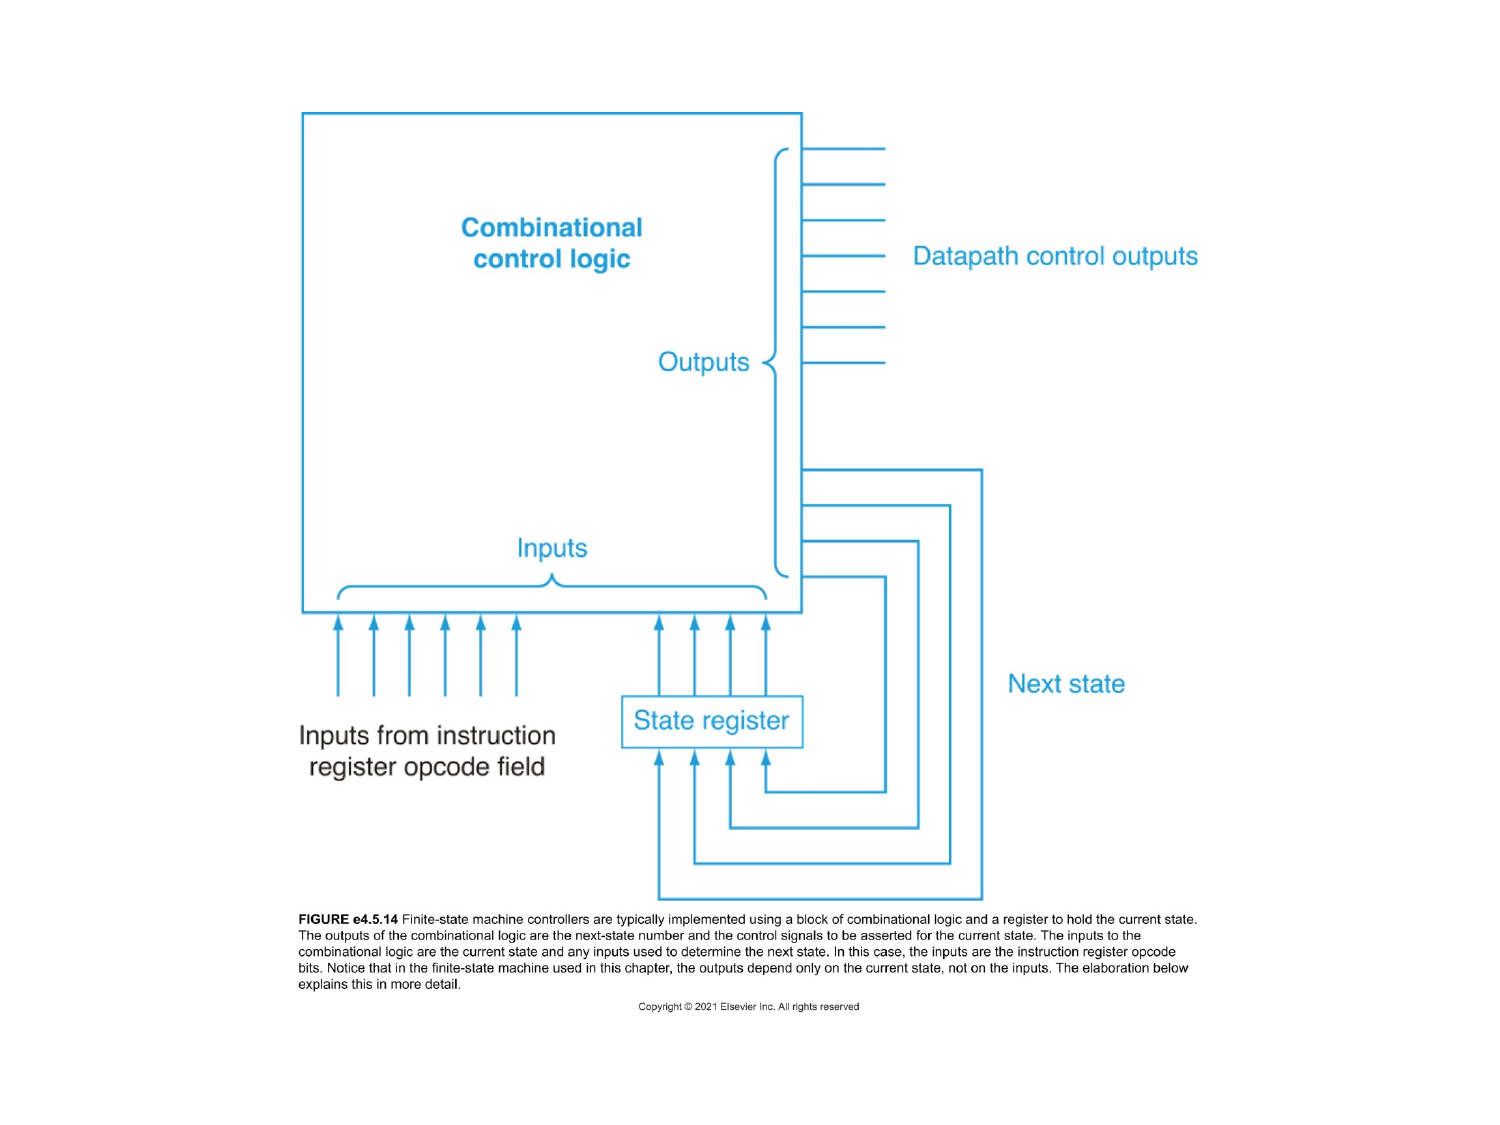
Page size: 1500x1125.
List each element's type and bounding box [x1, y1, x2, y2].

picture [298, 112, 1202, 1013]
